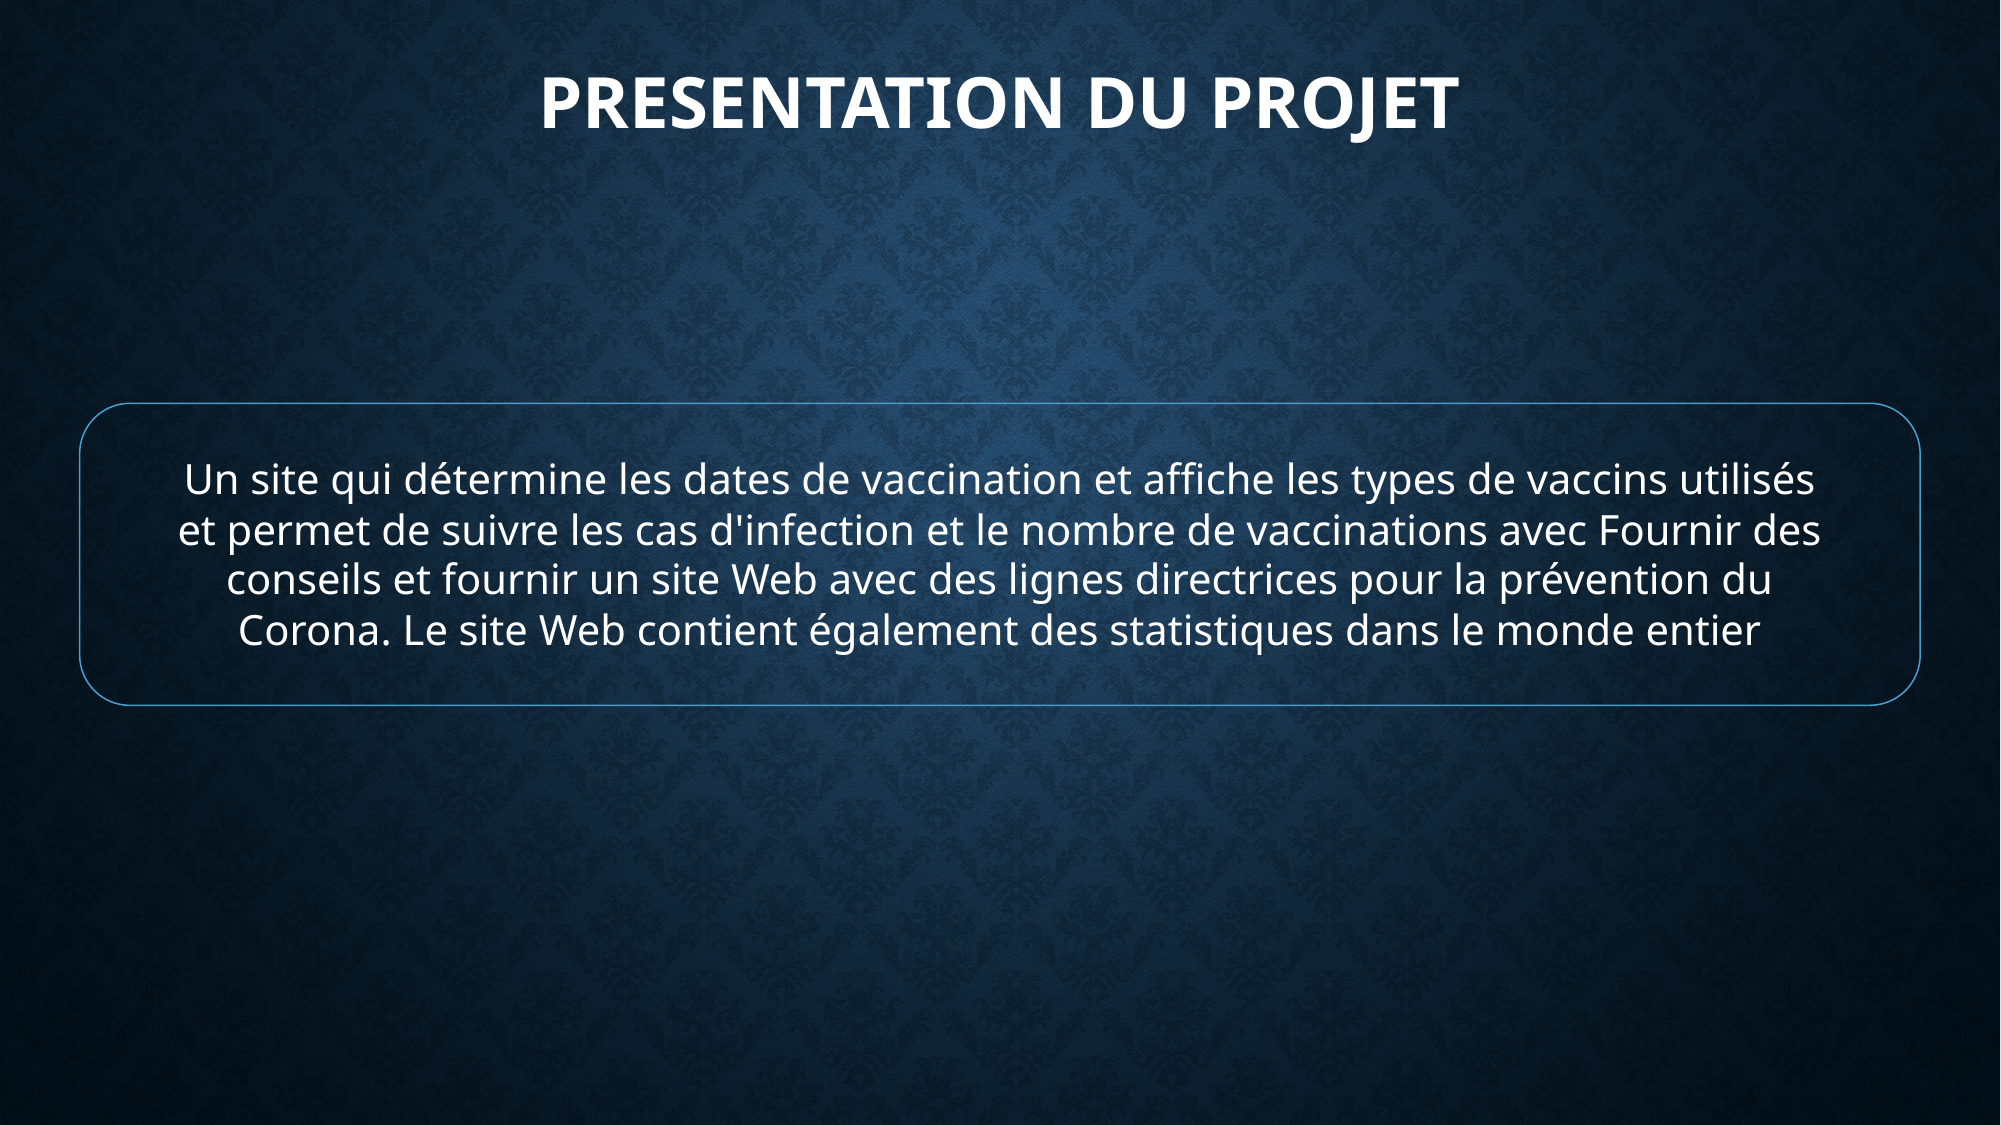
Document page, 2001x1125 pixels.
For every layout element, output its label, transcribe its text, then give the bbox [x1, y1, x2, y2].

text_box [79, 403, 1921, 706]
text_box Un site qui détermine les dates de vaccination et affiche les types de vaccins utilisés et permet de suivre les cas d'infection et le nombre de vaccinations avec Fournir des conseils et fournir un site Web avec des lignes directrices pour la prévention du Corona. Le site Web contient également des statistiques dans le monde entier [145, 445, 1854, 661]
title Presentation du ProJet [0, 14, 2000, 197]
